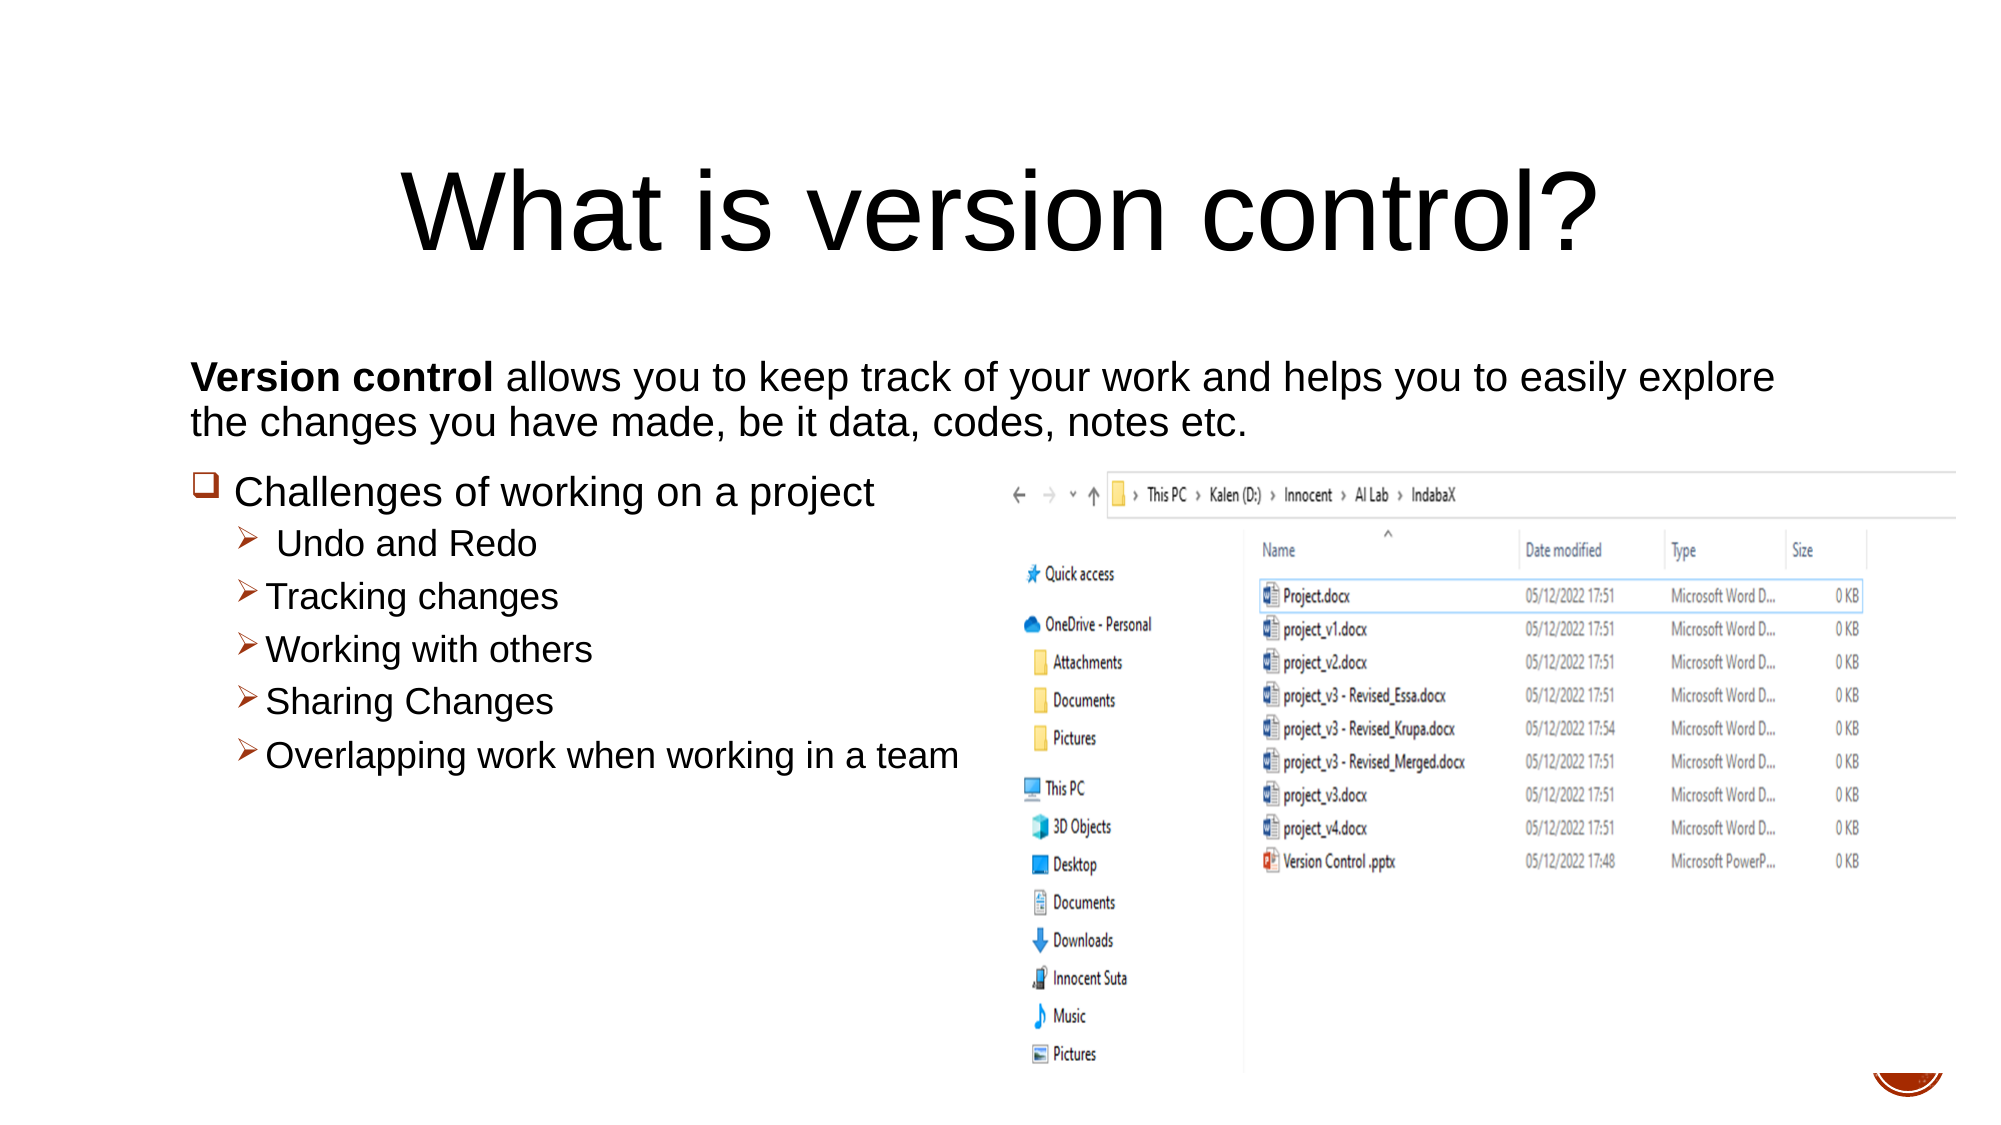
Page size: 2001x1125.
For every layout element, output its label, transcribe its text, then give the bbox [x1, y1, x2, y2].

picture [1000, 465, 1956, 1073]
title What is version control? [175, 79, 1826, 348]
list Version control allows you to keep track of your work and helps you to easily explore the changes you have made, be it data, codes, notes etc. Challenges of working on a project Undo and Redo Tracking changes Working with others Sharing Changes Overlapping work when working in a team [175, 348, 1826, 1013]
